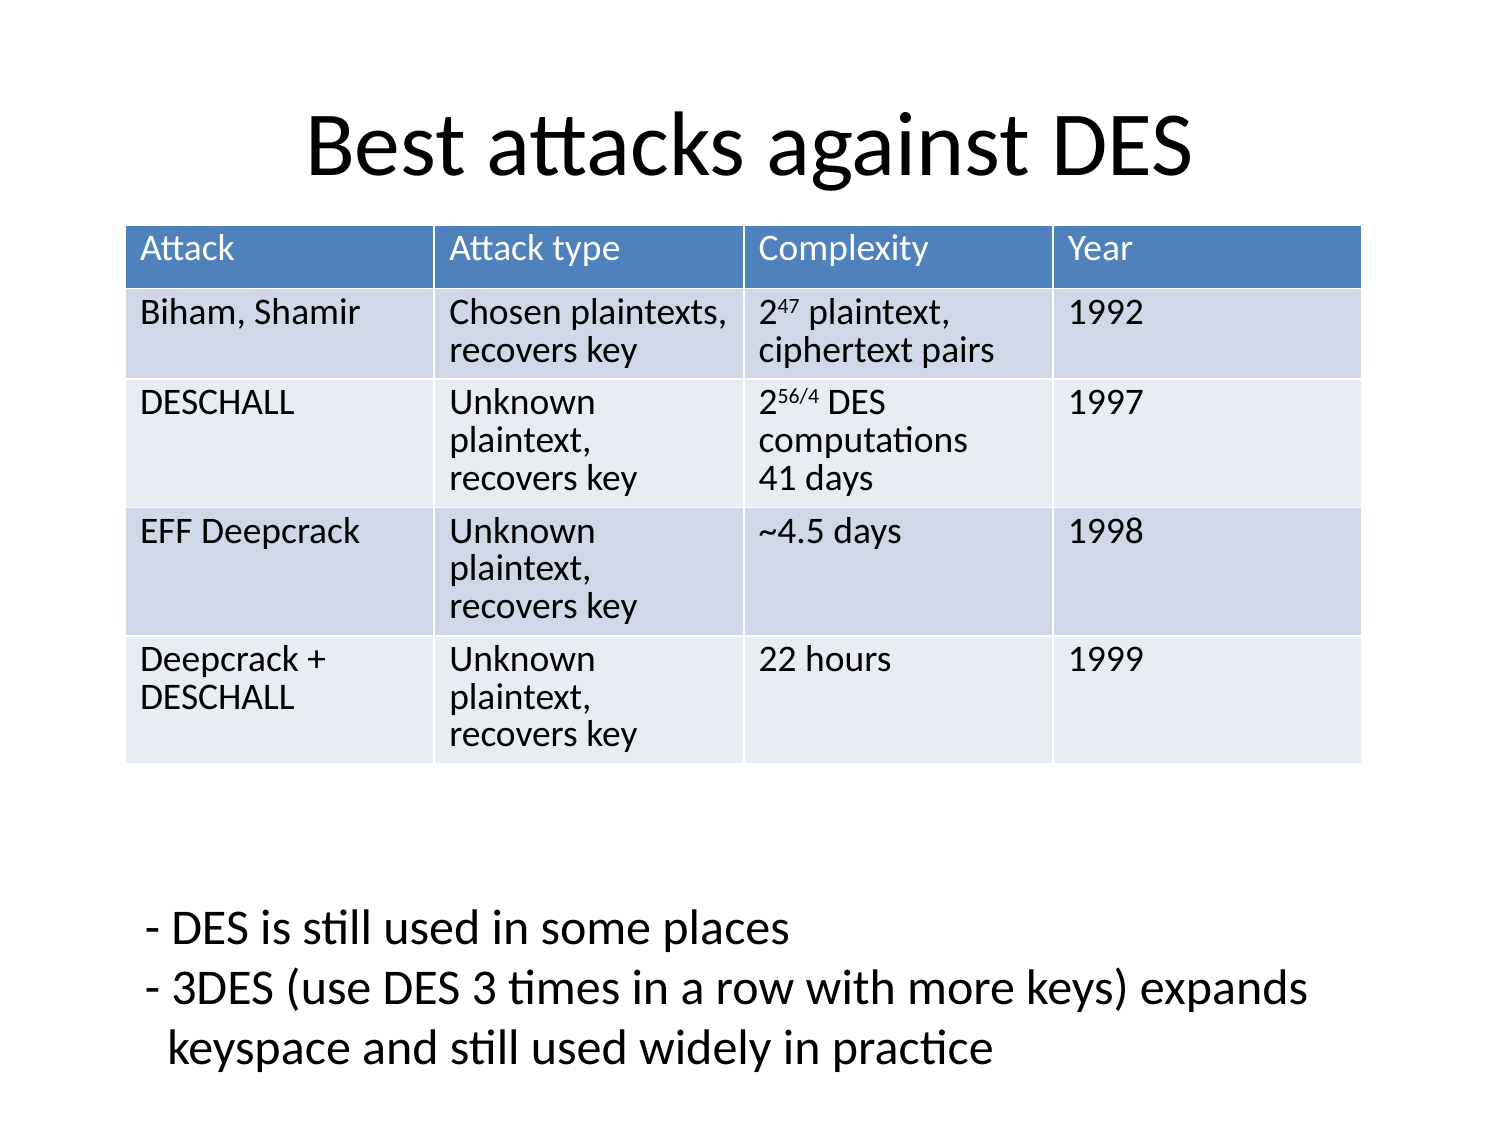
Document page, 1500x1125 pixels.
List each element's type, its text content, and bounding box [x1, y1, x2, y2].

table_cell 1992 [1054, 289, 1361, 378]
table_cell Unknown plaintext, recovers key [435, 380, 743, 507]
table_cell Chosen plaintexts, recovers key [435, 289, 743, 378]
table_cell Biham, Shamir [126, 289, 433, 378]
table_cell Unknown plaintext, recovers key [435, 637, 743, 763]
table_cell 1999 [1054, 637, 1361, 763]
table_cell 1997 [1054, 380, 1361, 507]
table_cell EFF Deepcrack [126, 508, 433, 635]
table_cell 256/4 DES computations 41 days [745, 380, 1052, 507]
table_header Complexity [745, 226, 1052, 288]
table_header Attack type [435, 226, 743, 288]
table_cell 1998 [1054, 508, 1361, 635]
table_cell 247 plaintext, ciphertext pairs [745, 289, 1052, 378]
table_header Year [1054, 226, 1361, 288]
text_box - DES is still used in some places - 3DES (use DES 3 times in a row with more keys) expands keyspace and still used widely in practice [130, 887, 1335, 1083]
title Best attacks against DES [75, 45, 1425, 233]
table_cell Unknown plaintext, recovers key [435, 508, 743, 635]
table_cell DESCHALL [126, 380, 433, 507]
table_cell 22 hours [745, 637, 1052, 763]
table_cell ~4.5 days [745, 508, 1052, 635]
table_header Attack [126, 226, 433, 288]
table_cell Deepcrack + DESCHALL [126, 637, 433, 763]
